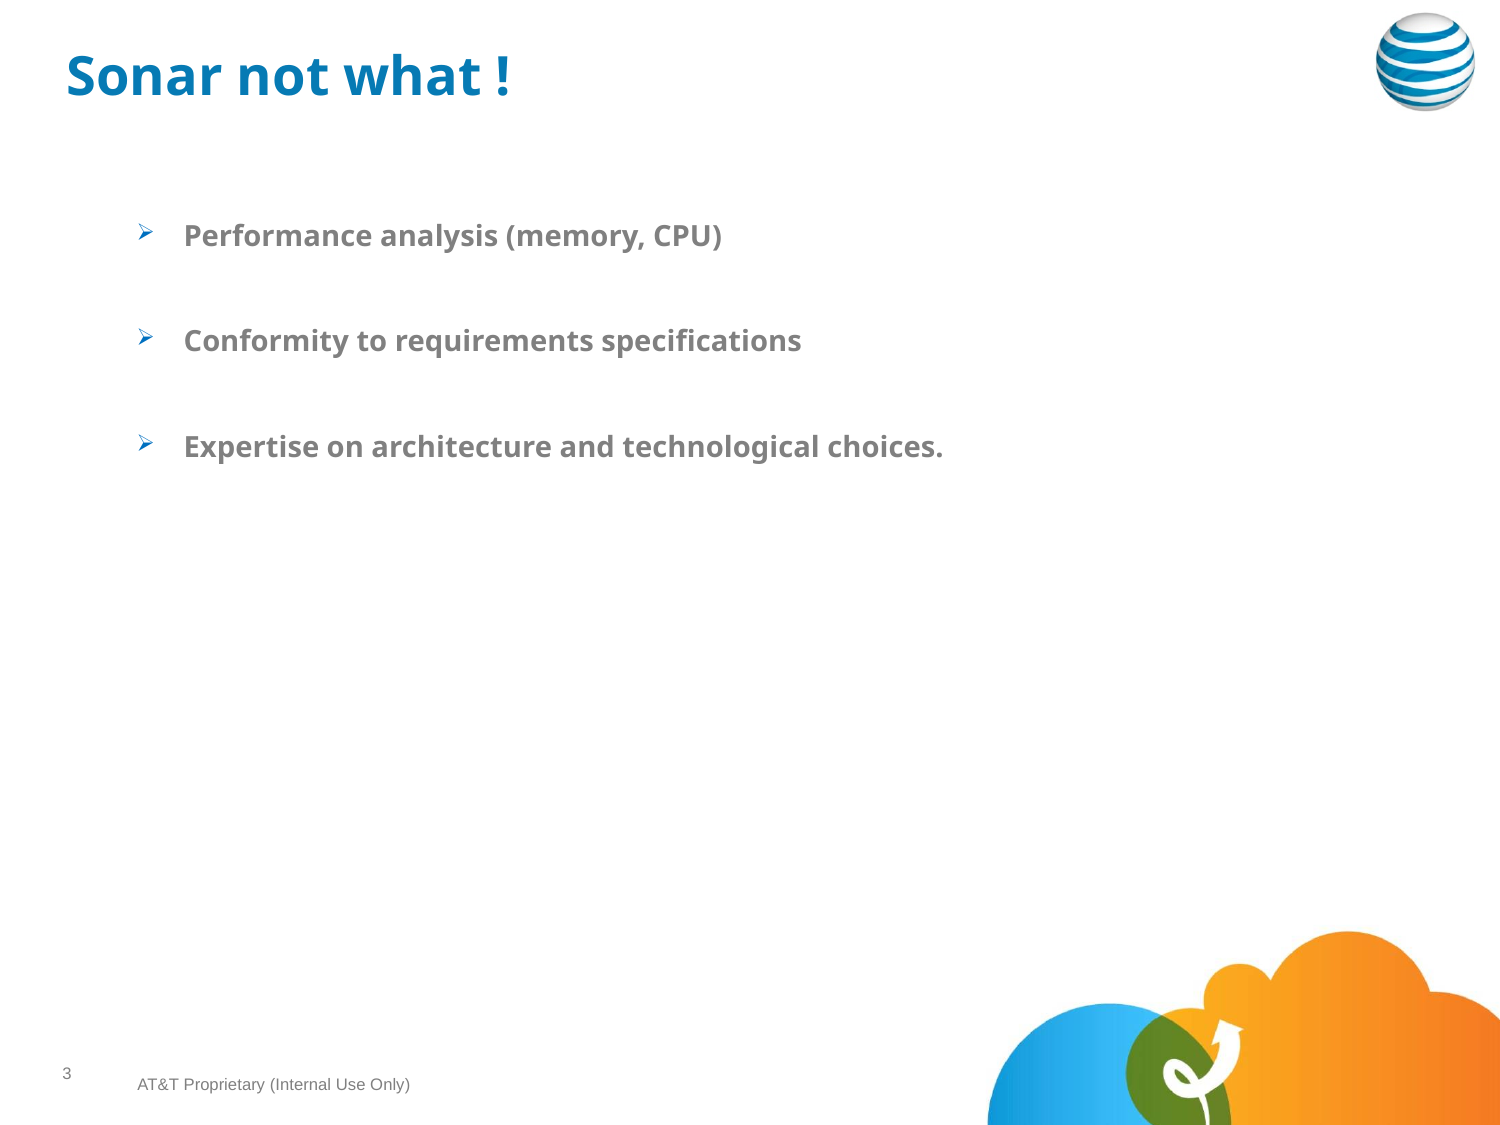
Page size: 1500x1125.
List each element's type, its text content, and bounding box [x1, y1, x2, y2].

footer AT&T Proprietary (Internal Use Only) [137, 1062, 977, 1106]
picture [1374, 11, 1476, 113]
slide_number 3 [62, 1062, 122, 1095]
list Performance analysis (memory, CPU) Conformity to requirements specifications Expertise on architecture and technological choices. [24, 112, 1475, 1050]
title Sonar not what ! [66, 37, 1434, 100]
picture [975, 892, 1500, 1125]
